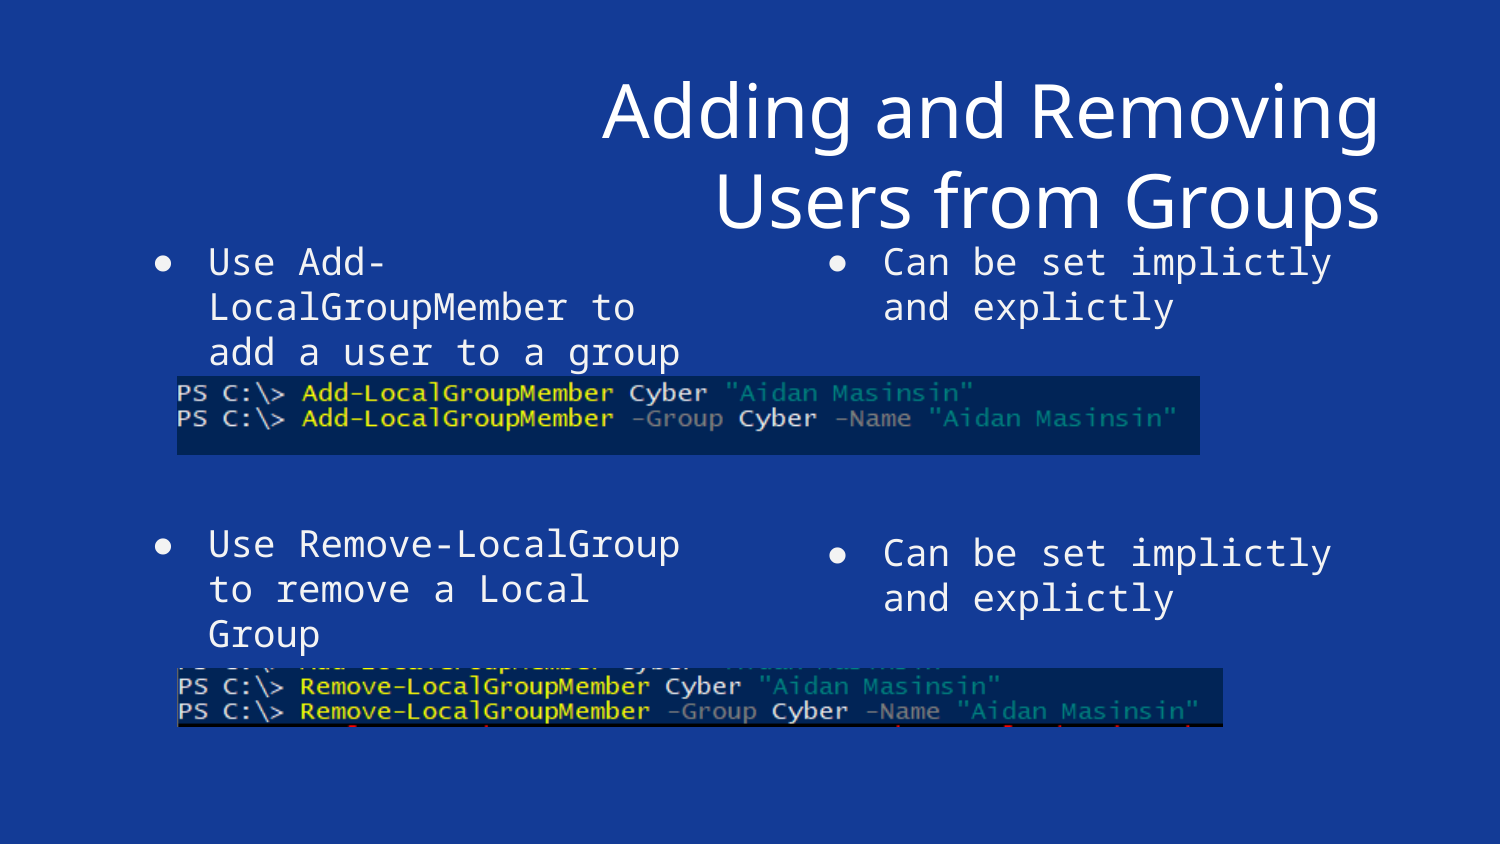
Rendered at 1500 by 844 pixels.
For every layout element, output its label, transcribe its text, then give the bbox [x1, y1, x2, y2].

list Use Add-LocalGroupMember to add a user to a group [118, 222, 739, 505]
picture [177, 668, 1224, 727]
title Adding and Removing Users from Groups [375, 48, 1397, 155]
list Can be set implictly and explictly [792, 222, 1414, 514]
list Can be set implictly and explictly [792, 514, 1414, 844]
list Use Remove-LocalGroup to remove a Local Group [118, 505, 739, 844]
picture [177, 376, 1200, 455]
